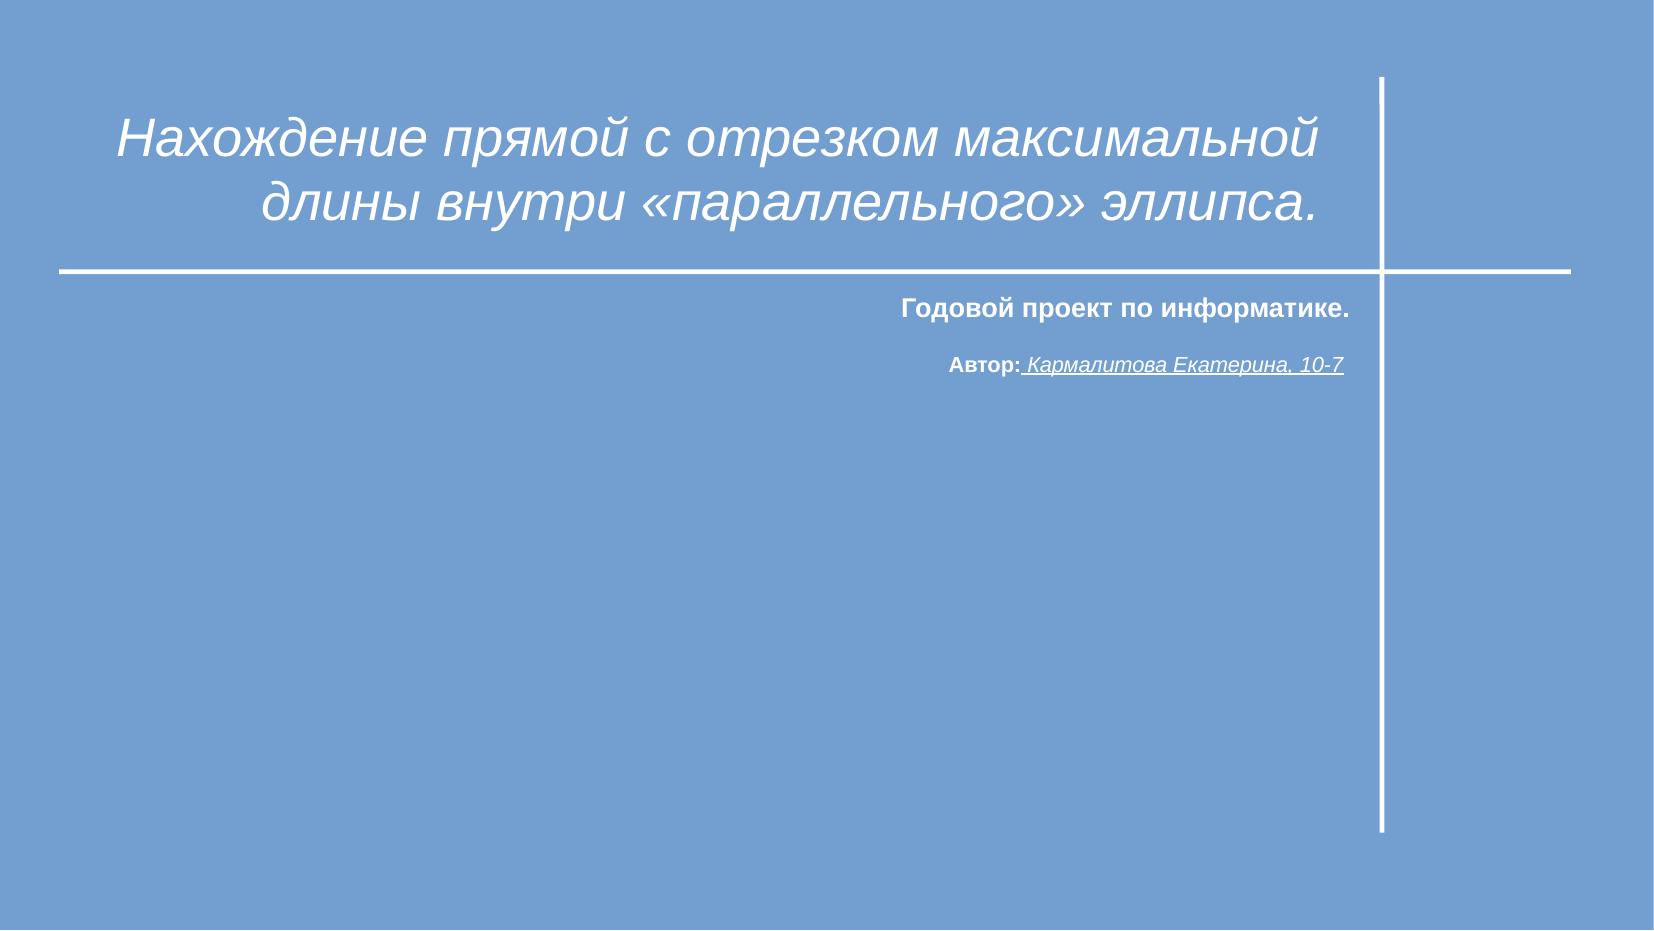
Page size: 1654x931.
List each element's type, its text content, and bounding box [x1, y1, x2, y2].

text_box Нахождение прямой с отрезком максимальной длины внутри «параллельного» эллипса. [100, 94, 1351, 240]
text_box Годовой проект по информатике. [862, 283, 1365, 331]
text_box Автор: Кармалитова Екатерина, 10-7 [856, 342, 1359, 384]
